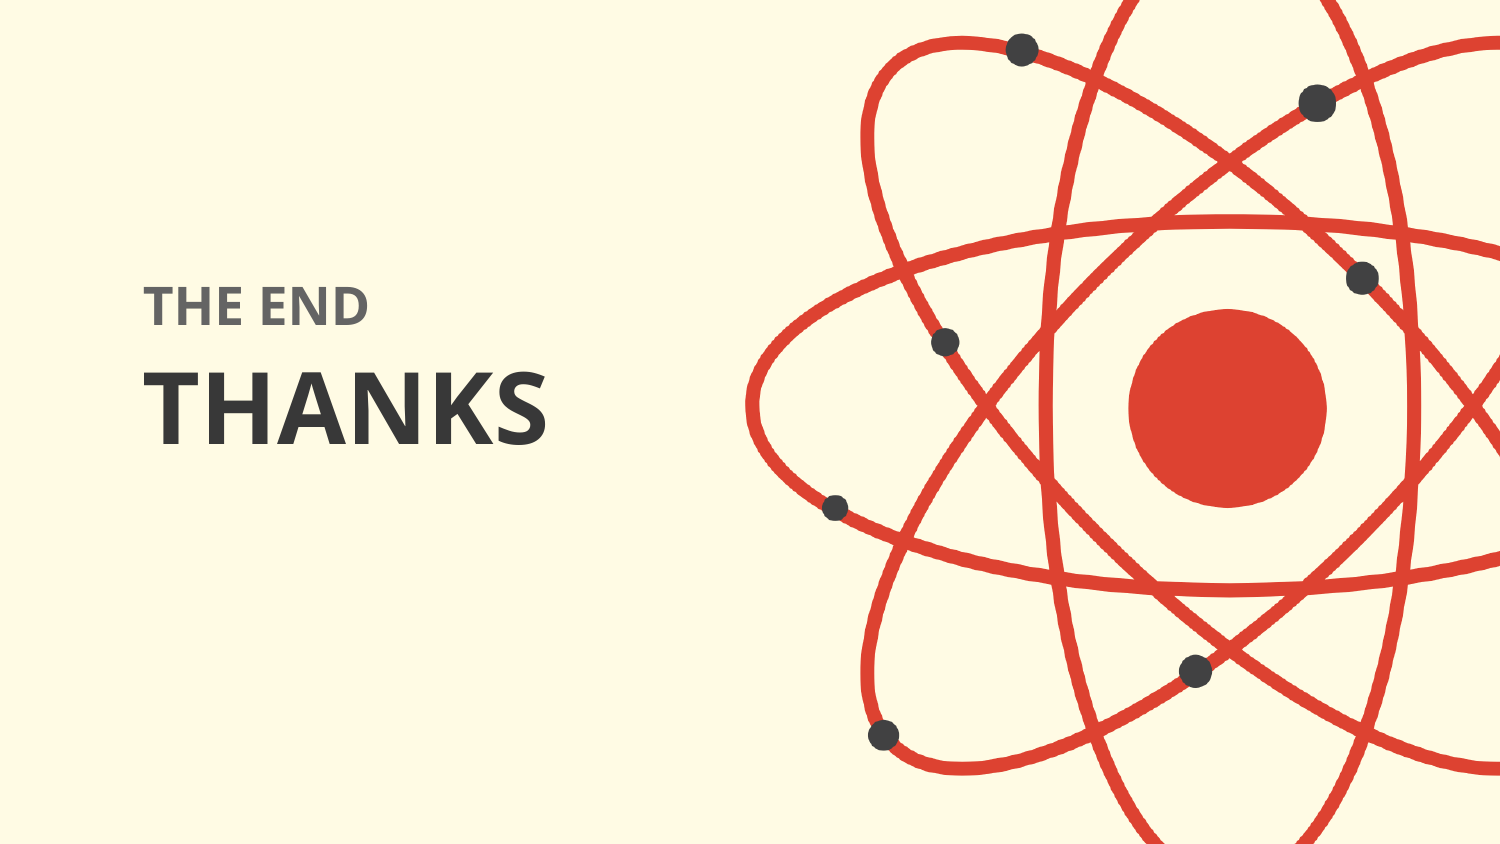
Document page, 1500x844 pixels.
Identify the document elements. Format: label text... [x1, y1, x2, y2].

text_box THANKS [128, 337, 686, 507]
picture [0, 0, 1500, 844]
text_box THE END [128, 264, 686, 337]
